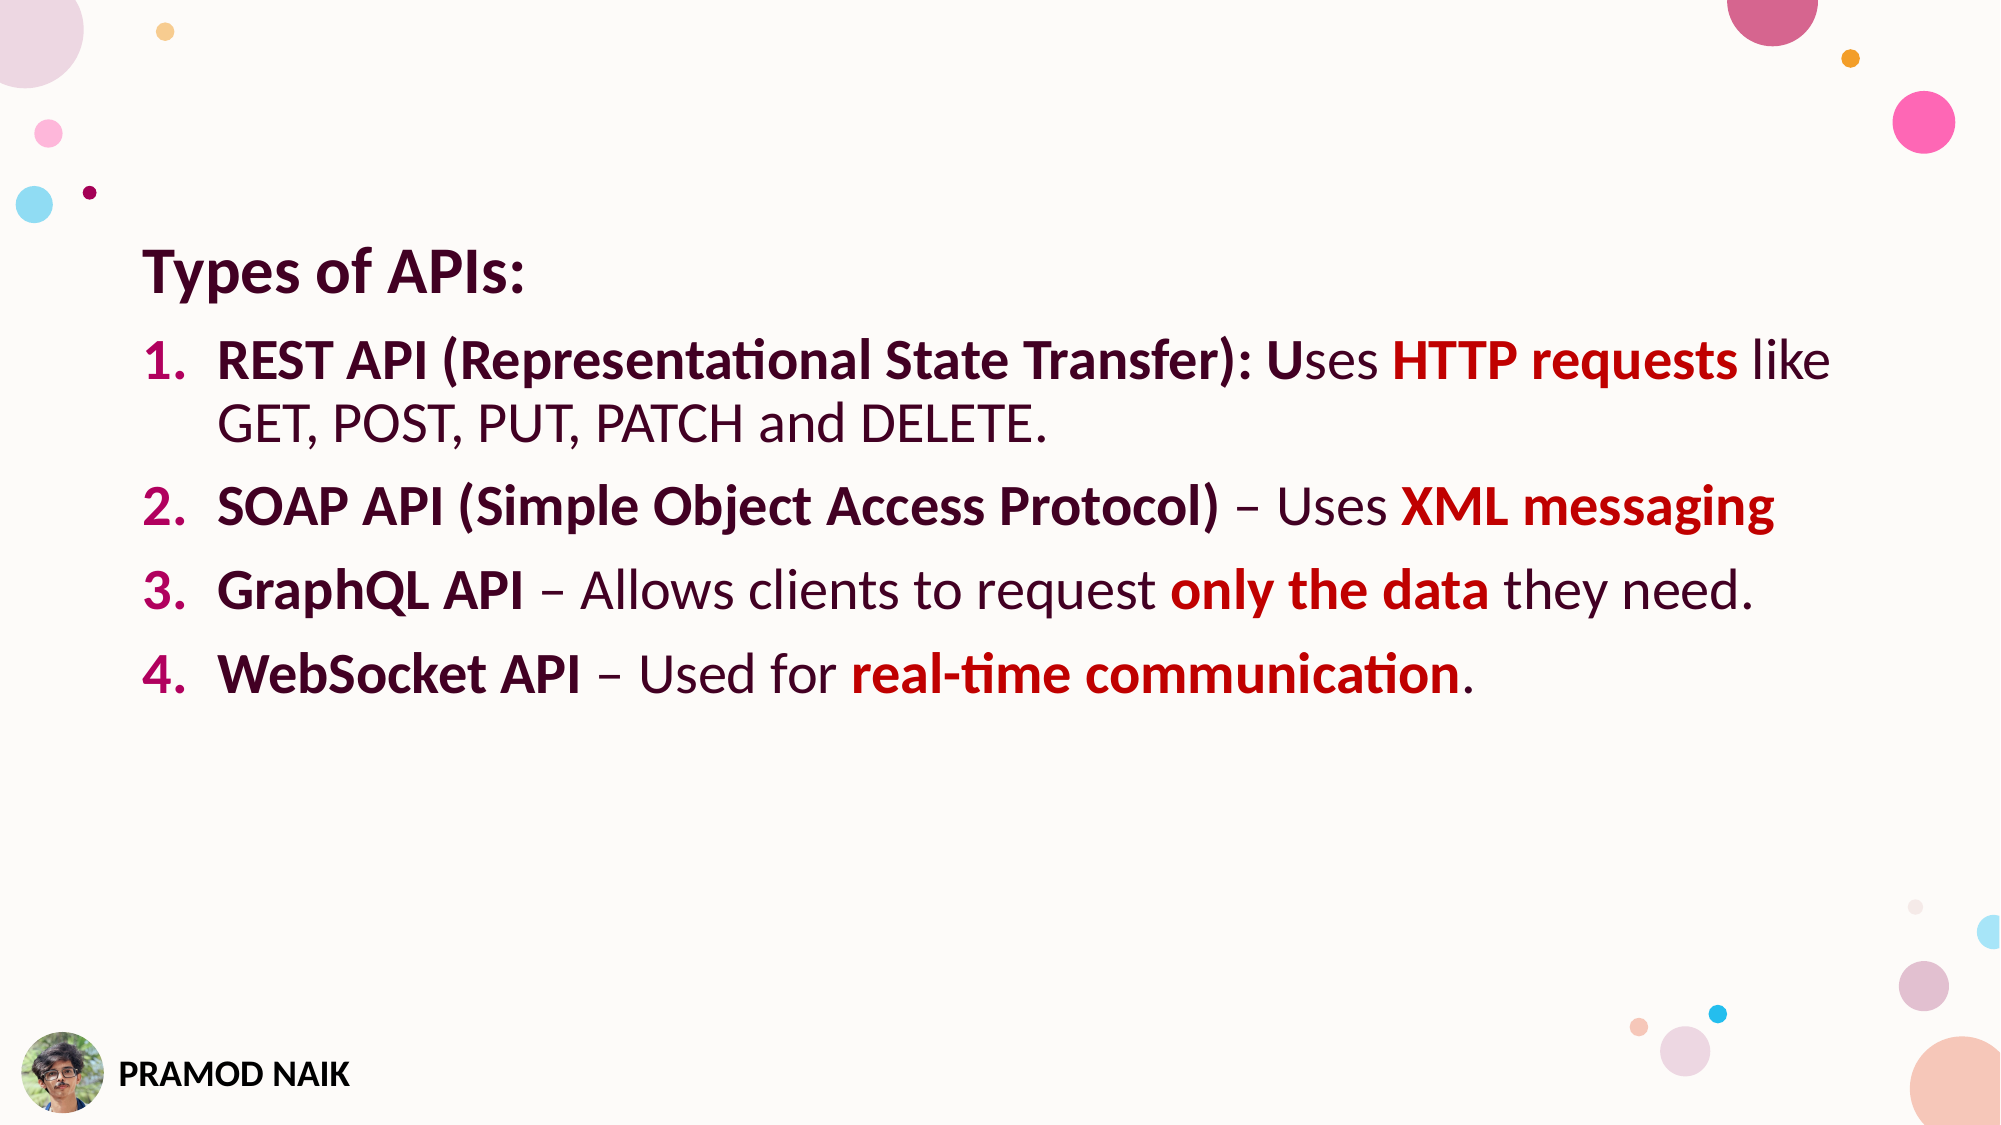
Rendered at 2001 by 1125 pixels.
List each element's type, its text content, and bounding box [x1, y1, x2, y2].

list Types of APIs: REST API (Representational State Transfer): Uses HTTP requests like GET, POST, PUT, PATCH and DELETE. SOAP API (Simple Object Access Protocol) – Uses XML messaging GraphQL API – Allows clients to request only the data they need. WebSocket API – Used for real-time communication. [127, 228, 1877, 1014]
picture [21, 1031, 104, 1114]
